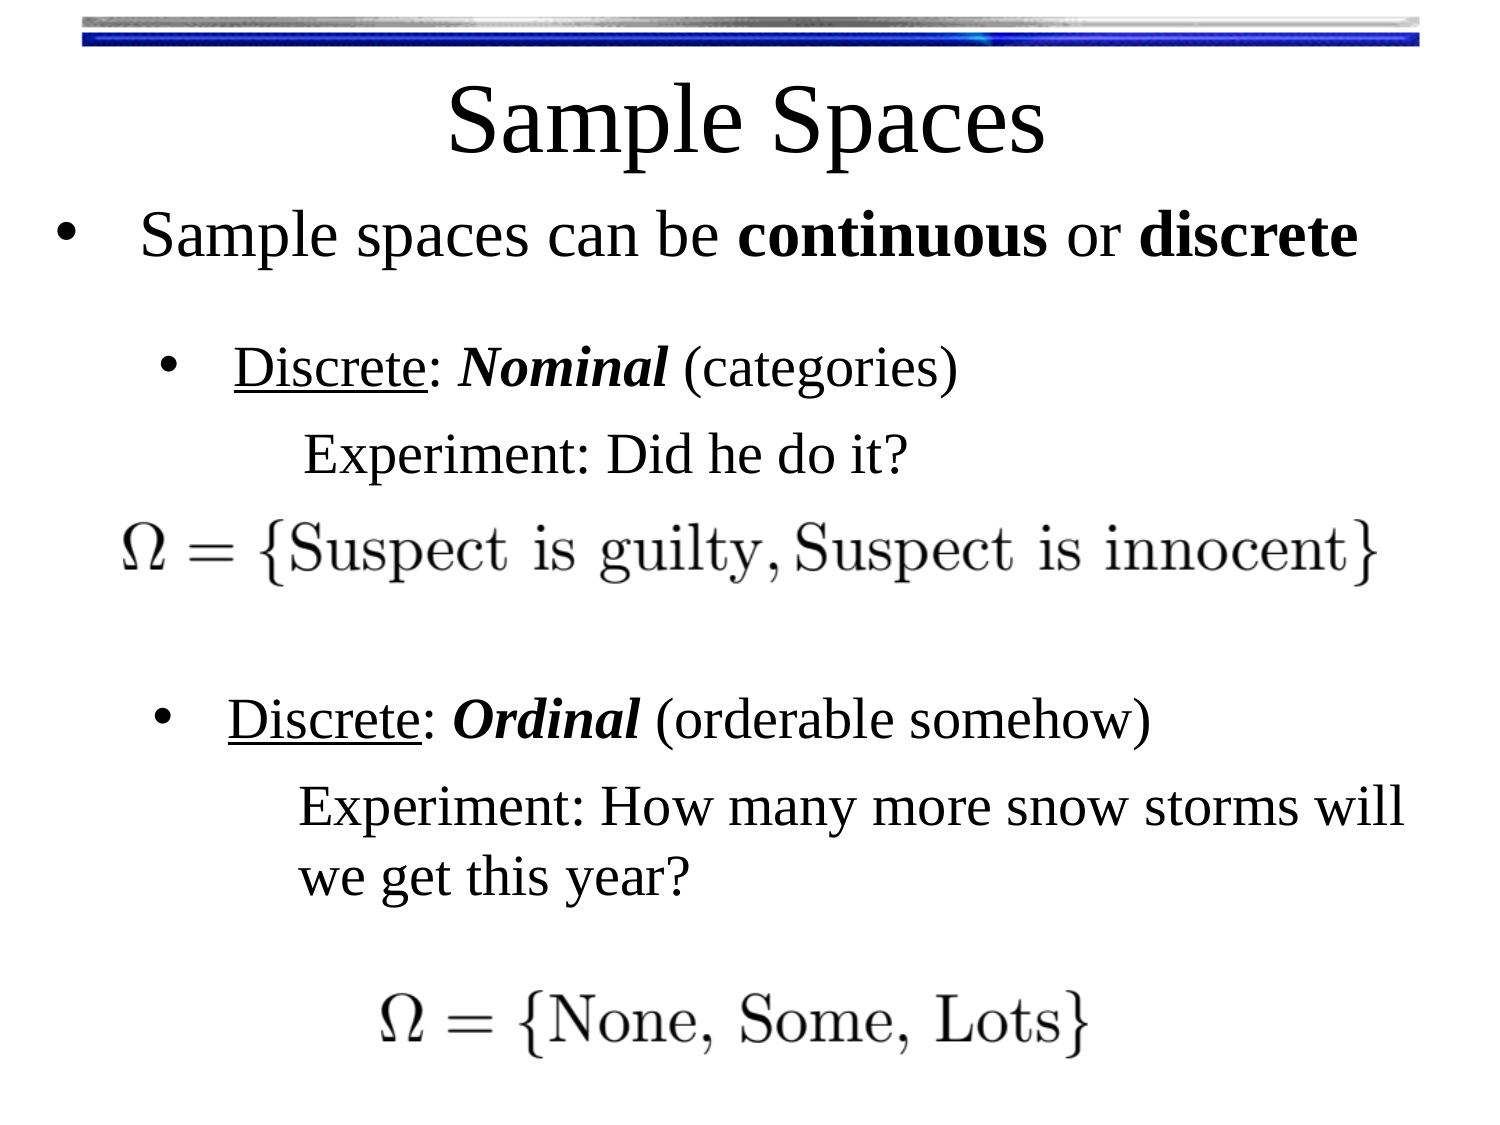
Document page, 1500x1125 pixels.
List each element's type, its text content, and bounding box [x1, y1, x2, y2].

text_box Sample spaces can be continuous or discrete [37, 189, 1463, 360]
text_box Discrete: Nominal (categories) Experiment: Did he do it? [141, 328, 1420, 493]
text_box Sample Spaces [0, 45, 1494, 189]
text_box Discrete: Ordinal (orderable somehow) Experiment: How many more snow storms will we get this year? [135, 680, 1494, 926]
picture [380, 989, 1088, 1059]
picture [122, 518, 1377, 587]
picture [79, 12, 1426, 52]
